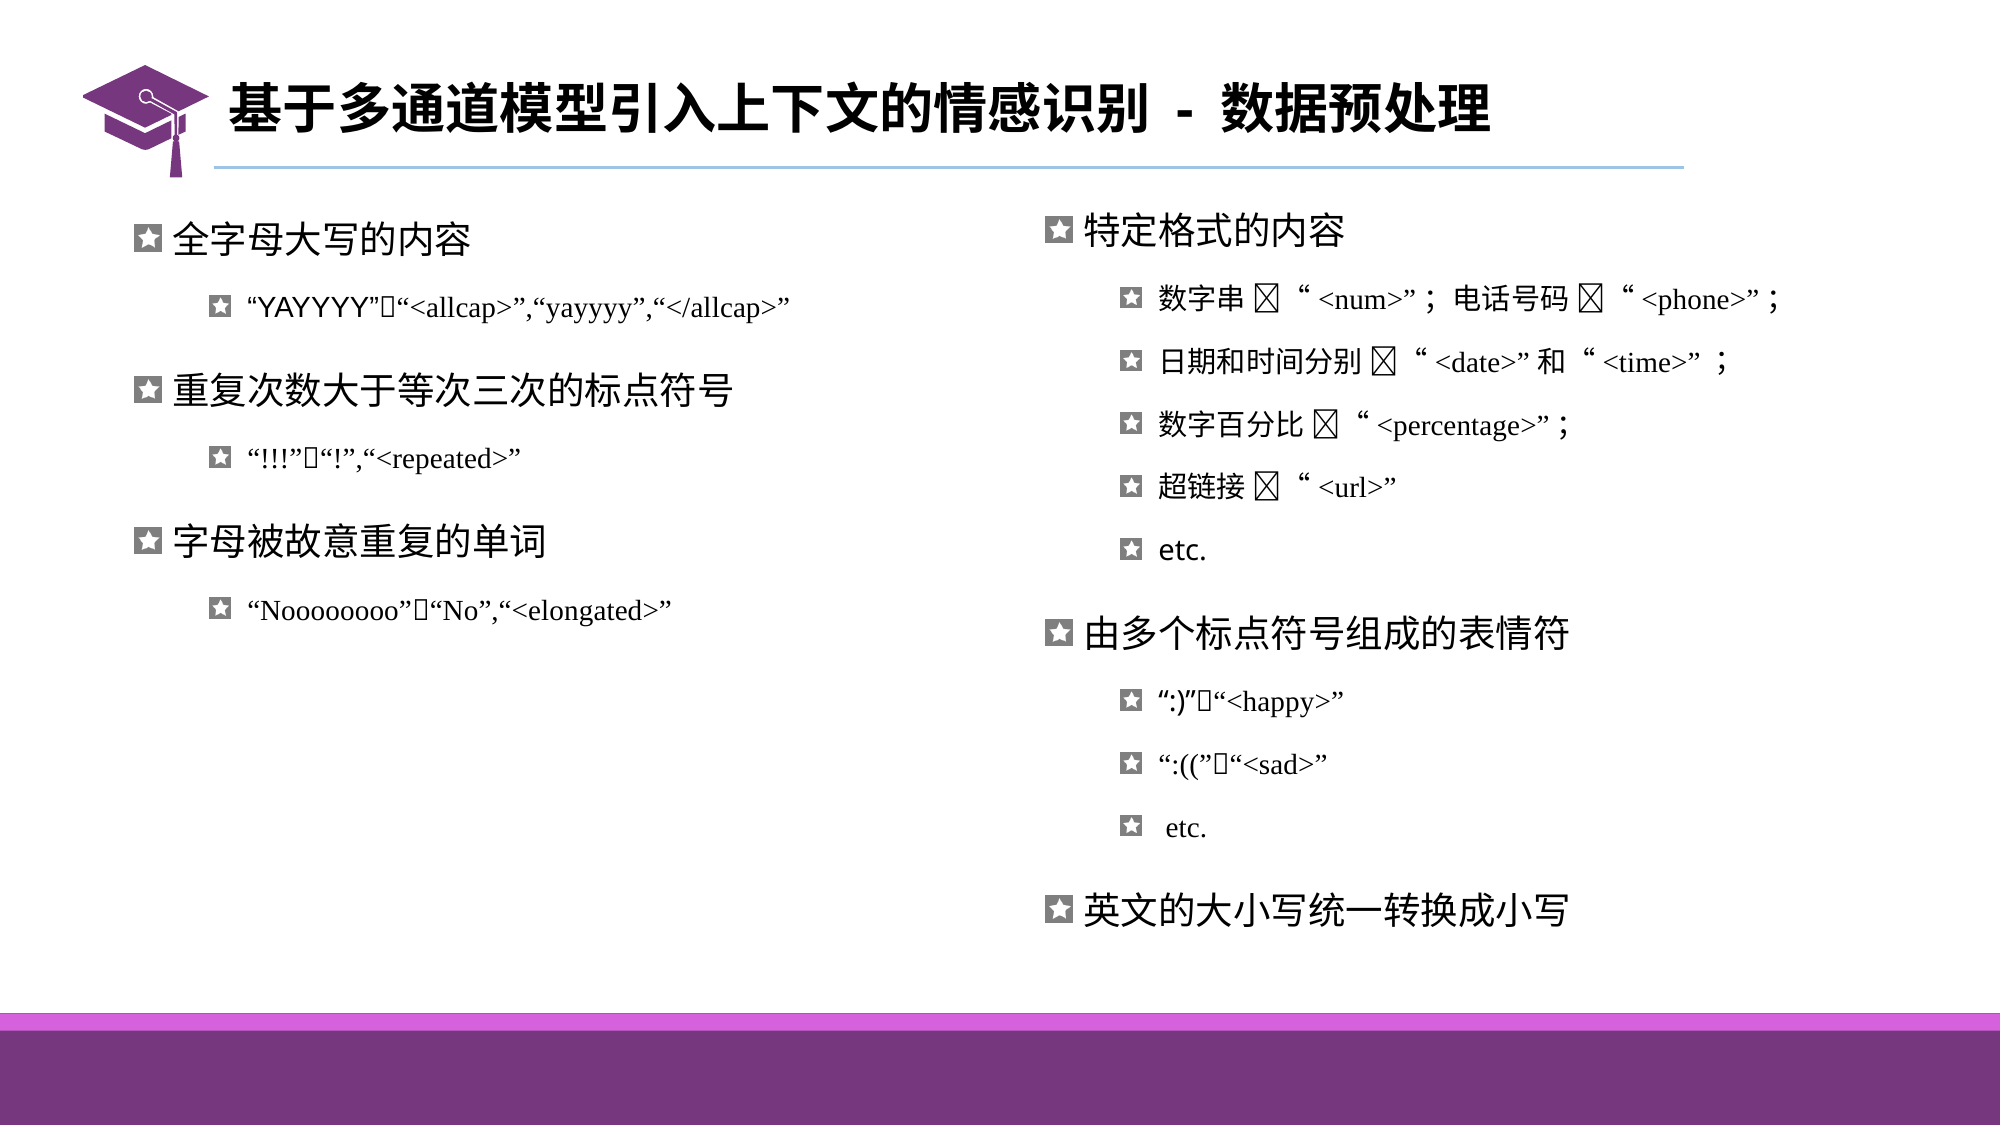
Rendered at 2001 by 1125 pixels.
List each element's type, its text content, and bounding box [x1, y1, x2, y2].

picture [1120, 689, 1142, 711]
picture [134, 527, 162, 554]
text_box 特定格式的内容 数字串 “<num>”；电话号码 “<phone>”； 日期和时间分别 “<date>”和“<time>”； 数字百分比 “<percentage>”； 超链接 “<url>” etc. 由多个标点符号组成的表情符 “:)”“<happy>” “:((”“<sad>” etc. 英文的大小写统一转换成小写 [1030, 177, 1953, 980]
title 基于多通道模型引入上下文的情感识别 - 数据预处理 [213, 55, 1727, 168]
picture [1120, 350, 1142, 371]
picture [209, 295, 231, 317]
picture [1120, 287, 1142, 308]
picture [209, 446, 231, 468]
text_box [83, 65, 209, 178]
text_box [0, 1032, 2000, 1125]
picture [1045, 619, 1073, 646]
text_box 全字母大写的内容 “YAYYYY”“<allcap>”,“yayyyy”,“</allcap>” 重复次数大于等次三次的标点符号 “!!!”“!”,“<repeated>” 字母被故意重复的单词 “Noooooooo”“No”,“<elongated>” [119, 185, 961, 989]
picture [1120, 475, 1142, 497]
picture [134, 376, 162, 403]
picture [134, 224, 162, 252]
picture [1045, 895, 1073, 923]
picture [1120, 412, 1142, 434]
picture [1120, 815, 1142, 836]
picture [1045, 216, 1073, 243]
picture [1120, 538, 1142, 560]
text_box [0, 1012, 2000, 1032]
picture [209, 597, 231, 619]
picture [1120, 752, 1142, 774]
